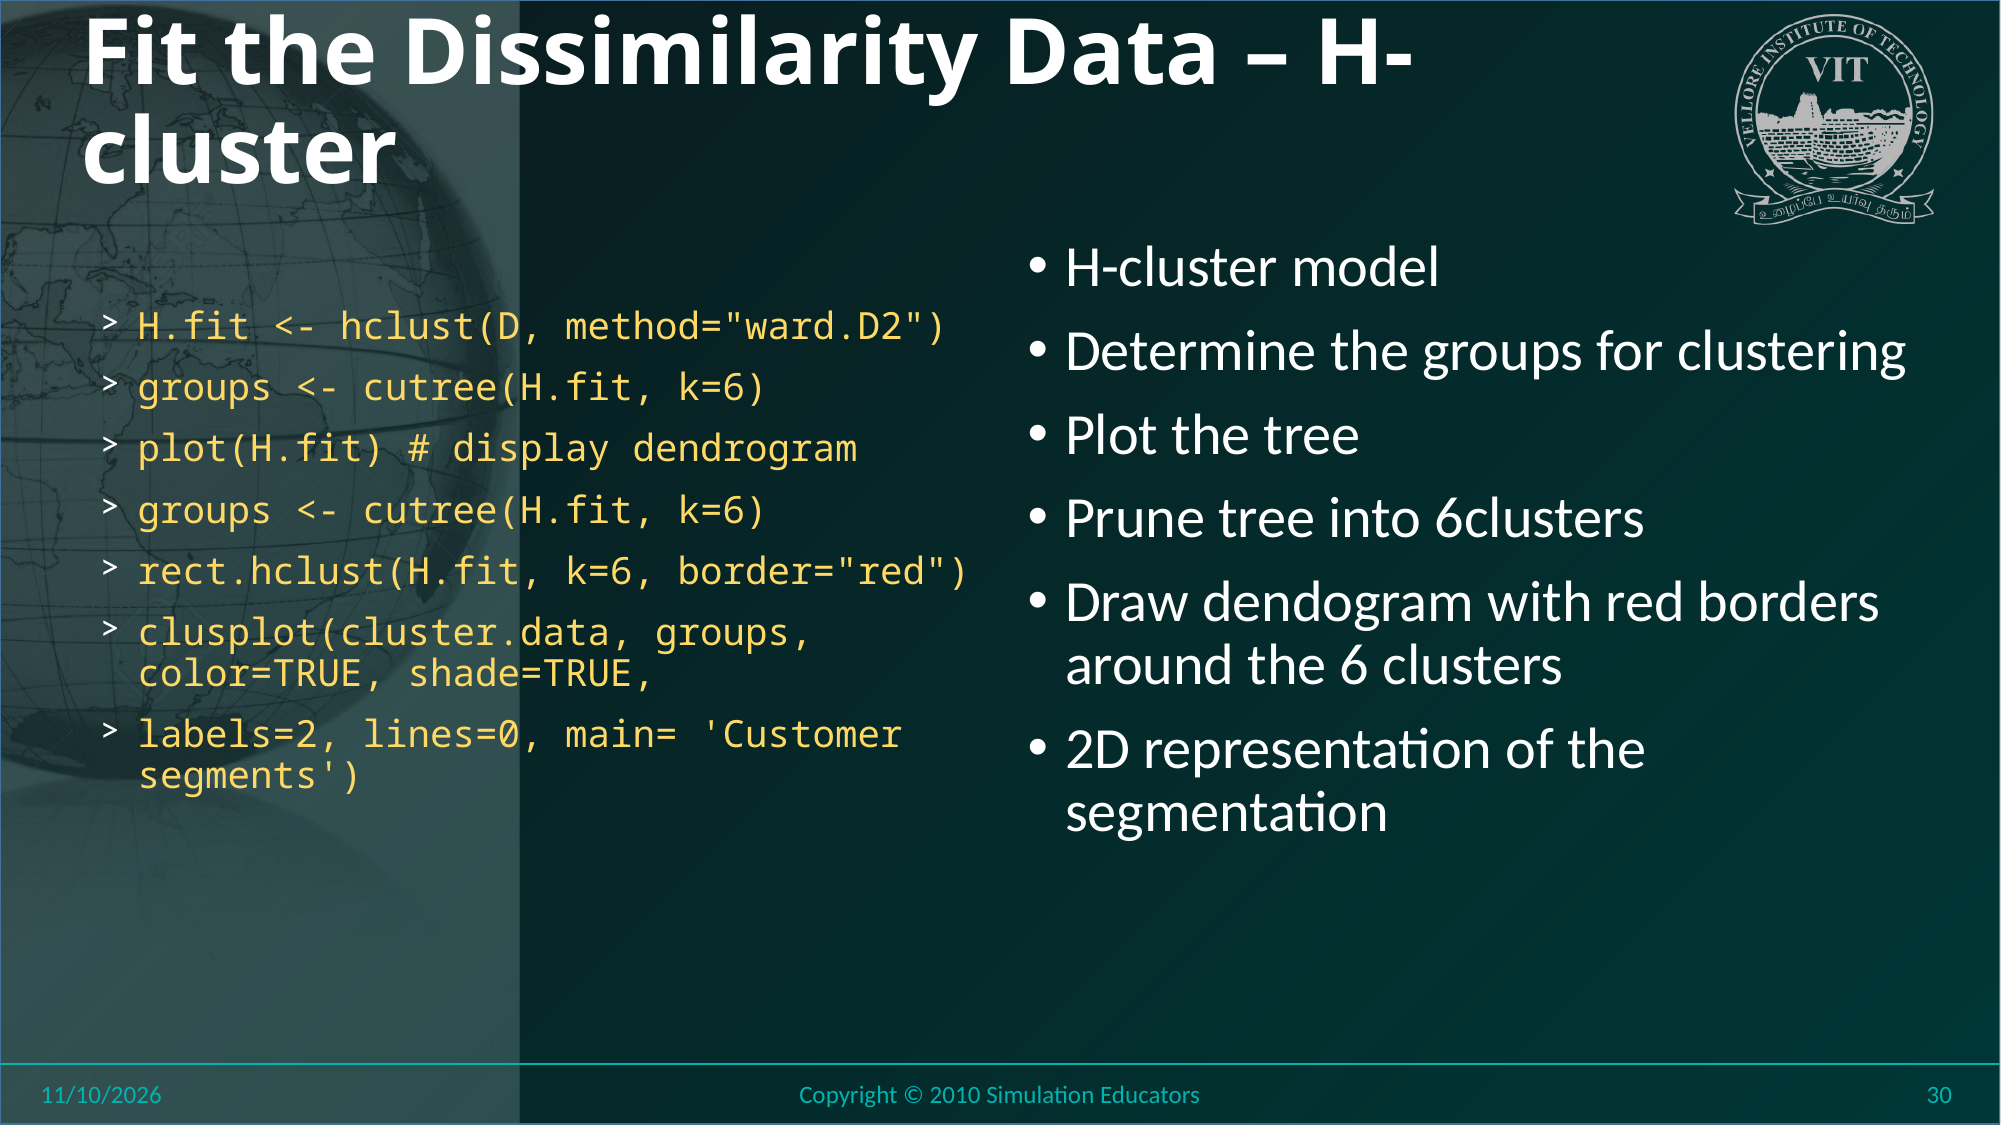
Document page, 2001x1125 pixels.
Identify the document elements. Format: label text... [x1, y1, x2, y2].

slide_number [25, 1064, 476, 1124]
list H.fit <- hclust(D, method="ward.D2") groups <- cutree(H.fit, k=6) plot(H.fit) # display dendrogram groups <- cutree(H.fit, k=6) rect.hclust(H.fit, k=6, border="red") clusplot(cluster.data, groups, color=TRUE, shade=TRUE, labels=2, lines=0, main= 'Customer segments') [85, 299, 988, 1014]
slide_number 30 [1517, 1064, 1968, 1124]
footer Copyright © 2010 Simulation Educators [662, 1064, 1338, 1124]
title Fit the Dissimilarity Data – H-cluster [66, 0, 1723, 210]
list H-cluster model Determine the groups for clustering Plot the tree Prune tree into 6clusters Draw dendogram with red borders around the 6 clusters 2D representation of the segmentation [1012, 229, 1934, 1014]
